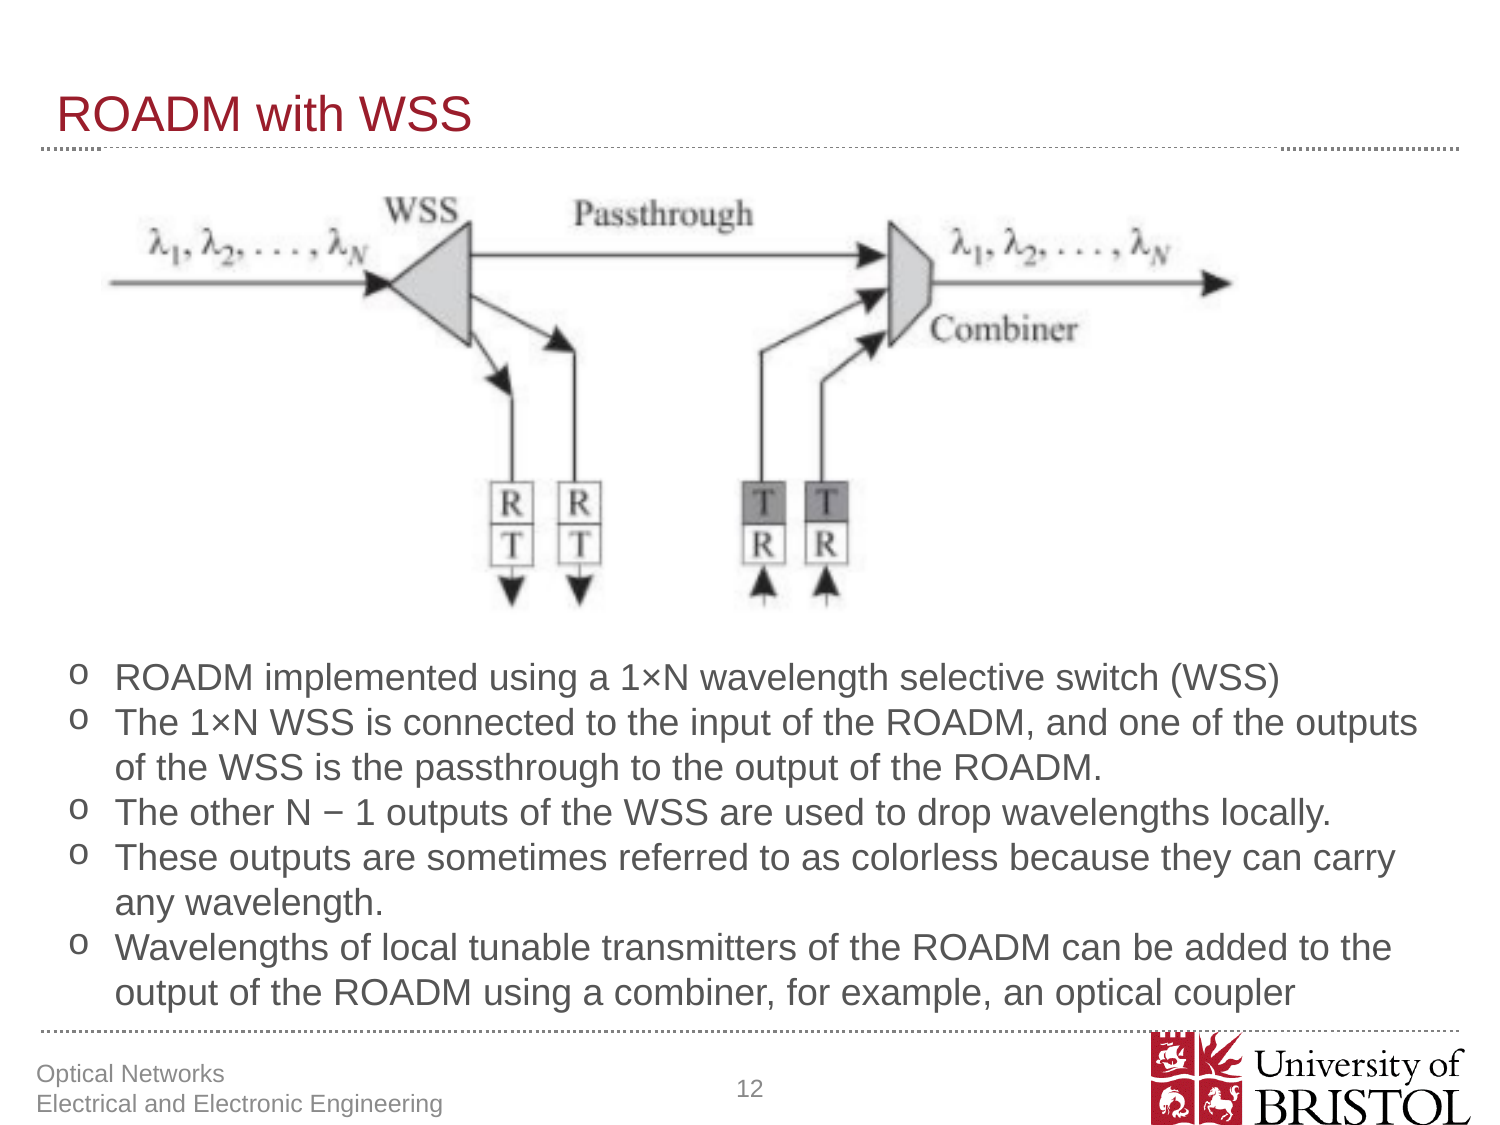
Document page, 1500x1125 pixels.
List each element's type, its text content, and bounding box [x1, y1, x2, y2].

text_box ROADM implemented using a 1×N wavelength selective switch (WSS) The 1×N WSS is connected to the input of the ROADM, and one of the outputs of the WSS is the passthrough to the output of the ROADM. The other N − 1 outputs of the WSS are used to drop wavelengths locally. These outputs are sometimes referred to as colorless because they can carry any wavelength. Wavelengths of local tunable transmitters of the ROADM can be added to the output of the ROADM using a combiner, for example, an optical coupler [52, 645, 1462, 1020]
slide_number 12 [690, 1057, 810, 1118]
title ROADM with WSS [41, 0, 1459, 149]
picture [101, 148, 1281, 646]
picture [1151, 1032, 1471, 1125]
footer Optical Networks Electrical and Electronic Engineering [21, 1057, 656, 1118]
